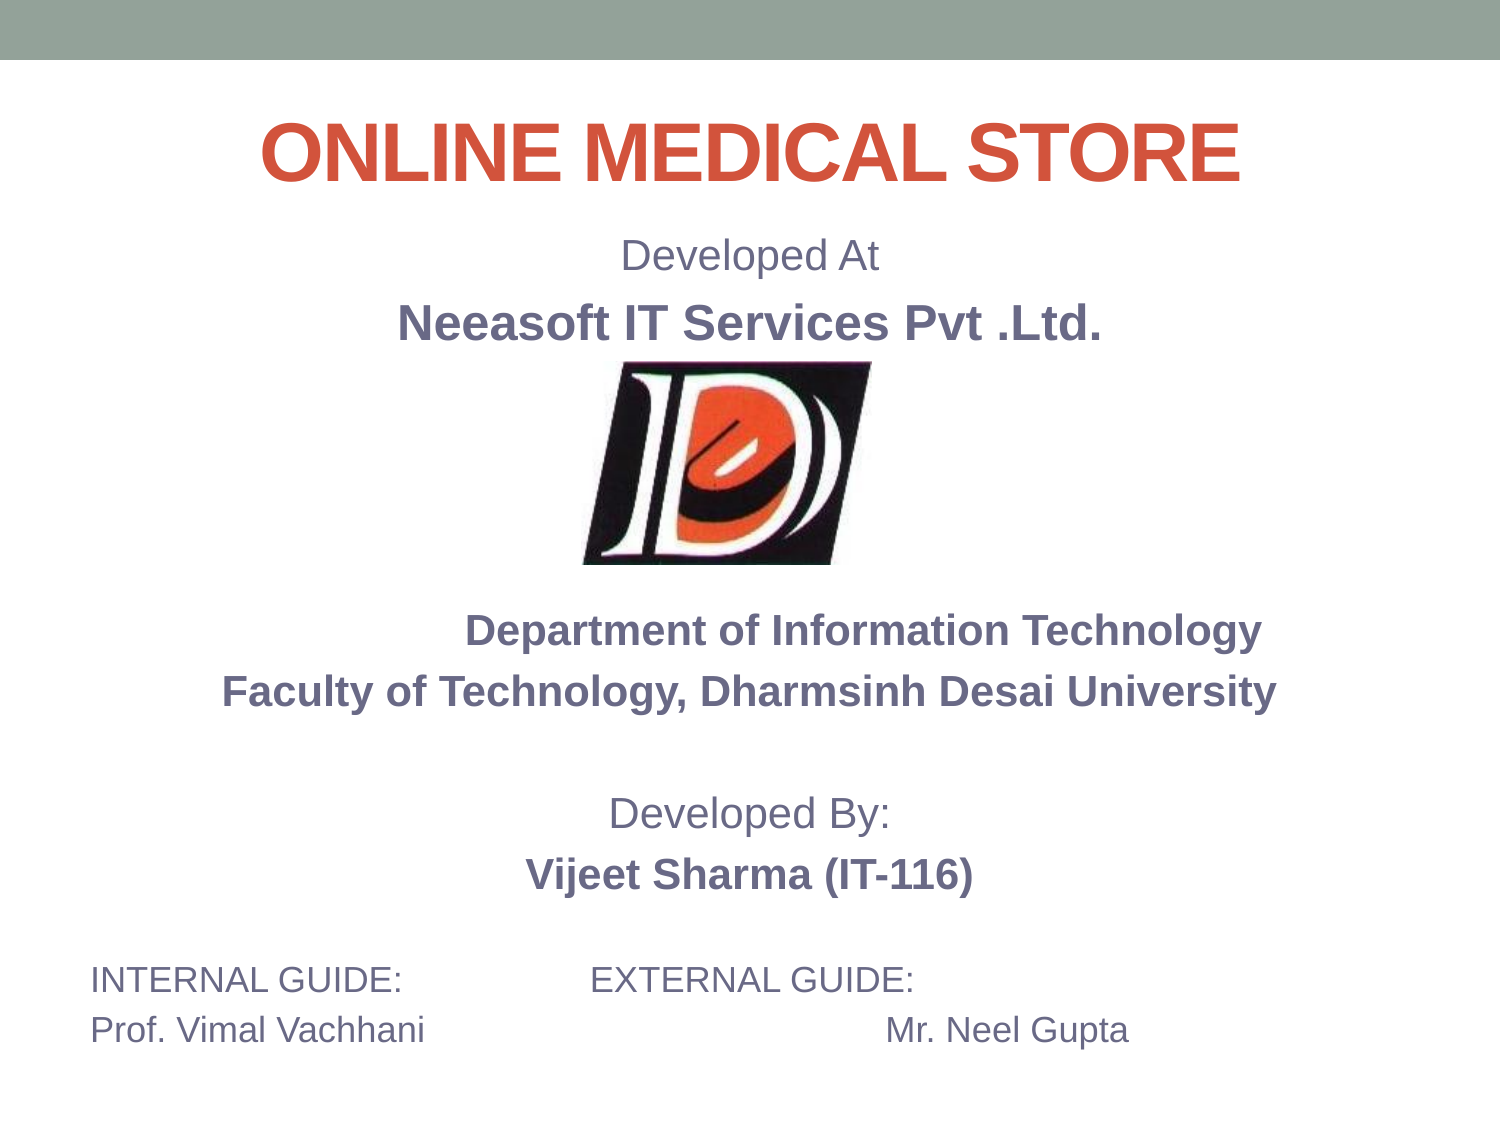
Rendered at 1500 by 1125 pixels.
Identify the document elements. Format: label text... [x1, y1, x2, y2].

title ONLINE MEDICAL STORE [76, 66, 1427, 229]
picture [580, 361, 873, 566]
list Developed At Neeasoft IT Services Pvt .Ltd. Department of Information Technology Faculty of Technology, Dharmsinh Desai University Developed By: Vijeet Sharma (IT-116) INTERNAL GUIDE: EXTERNAL GUIDE: Prof. Vimal Vachhani Mr. Neel Gupta [75, 219, 1425, 1063]
